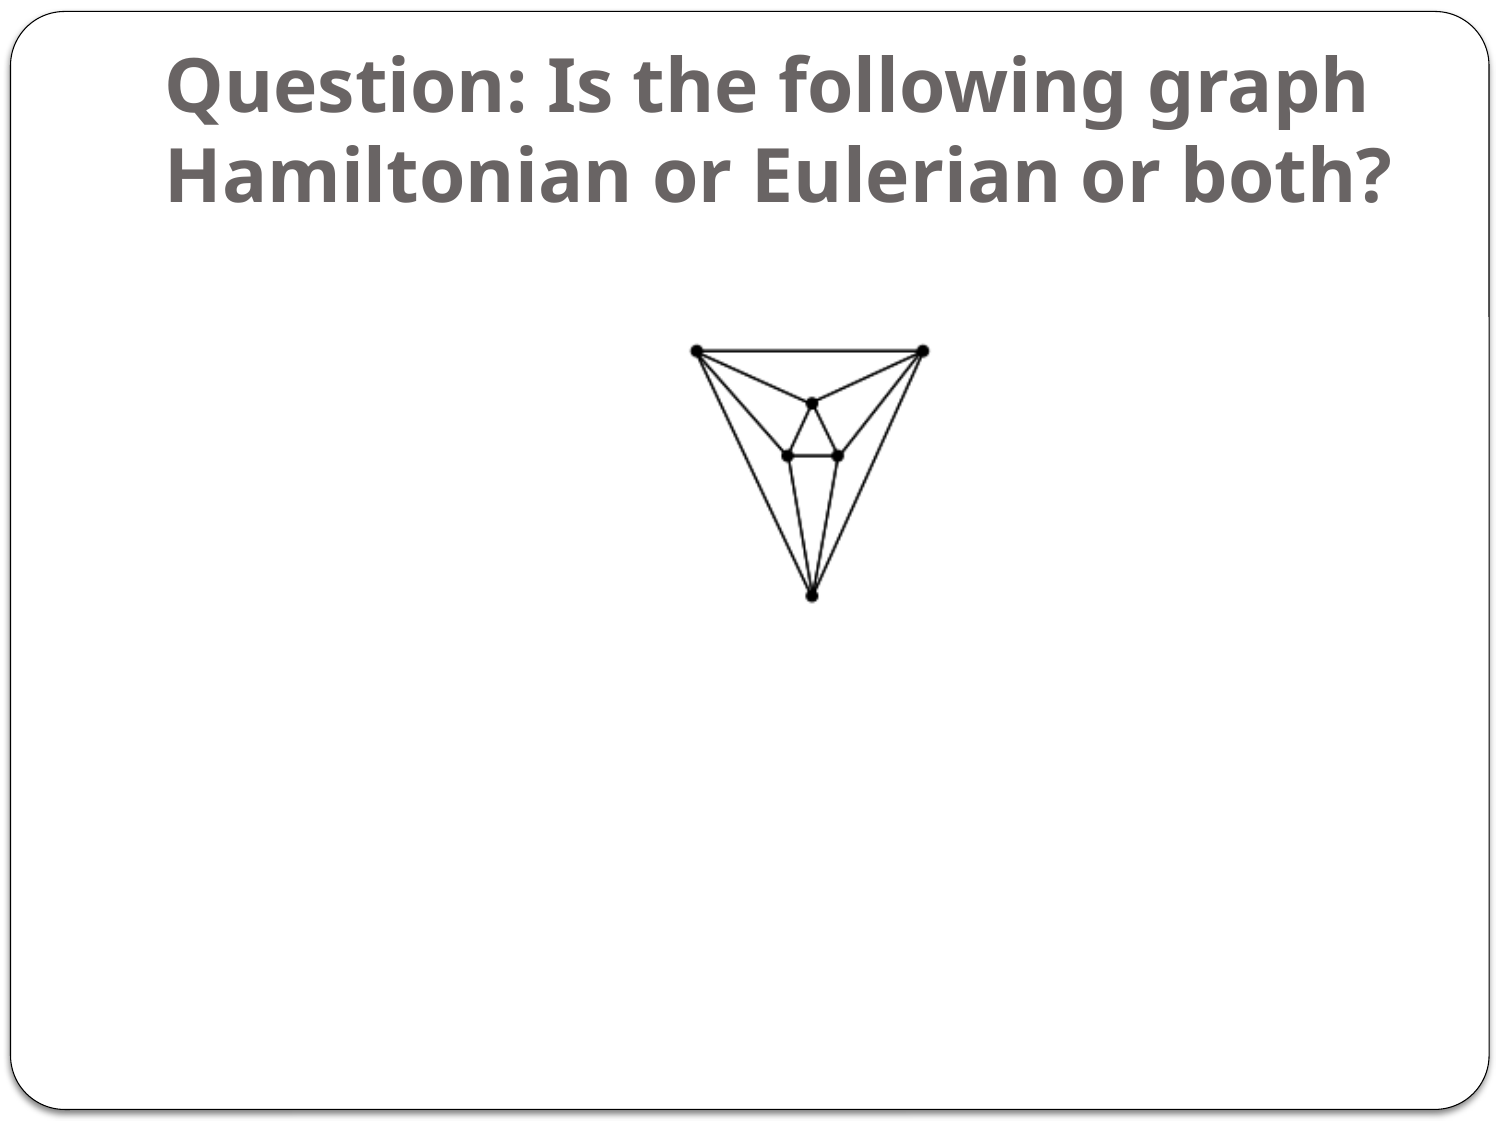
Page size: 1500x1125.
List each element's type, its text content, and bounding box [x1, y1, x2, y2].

title Question: Is the following graph Hamiltonian or Eulerian or both? [150, 45, 1425, 233]
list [212, 324, 1443, 651]
